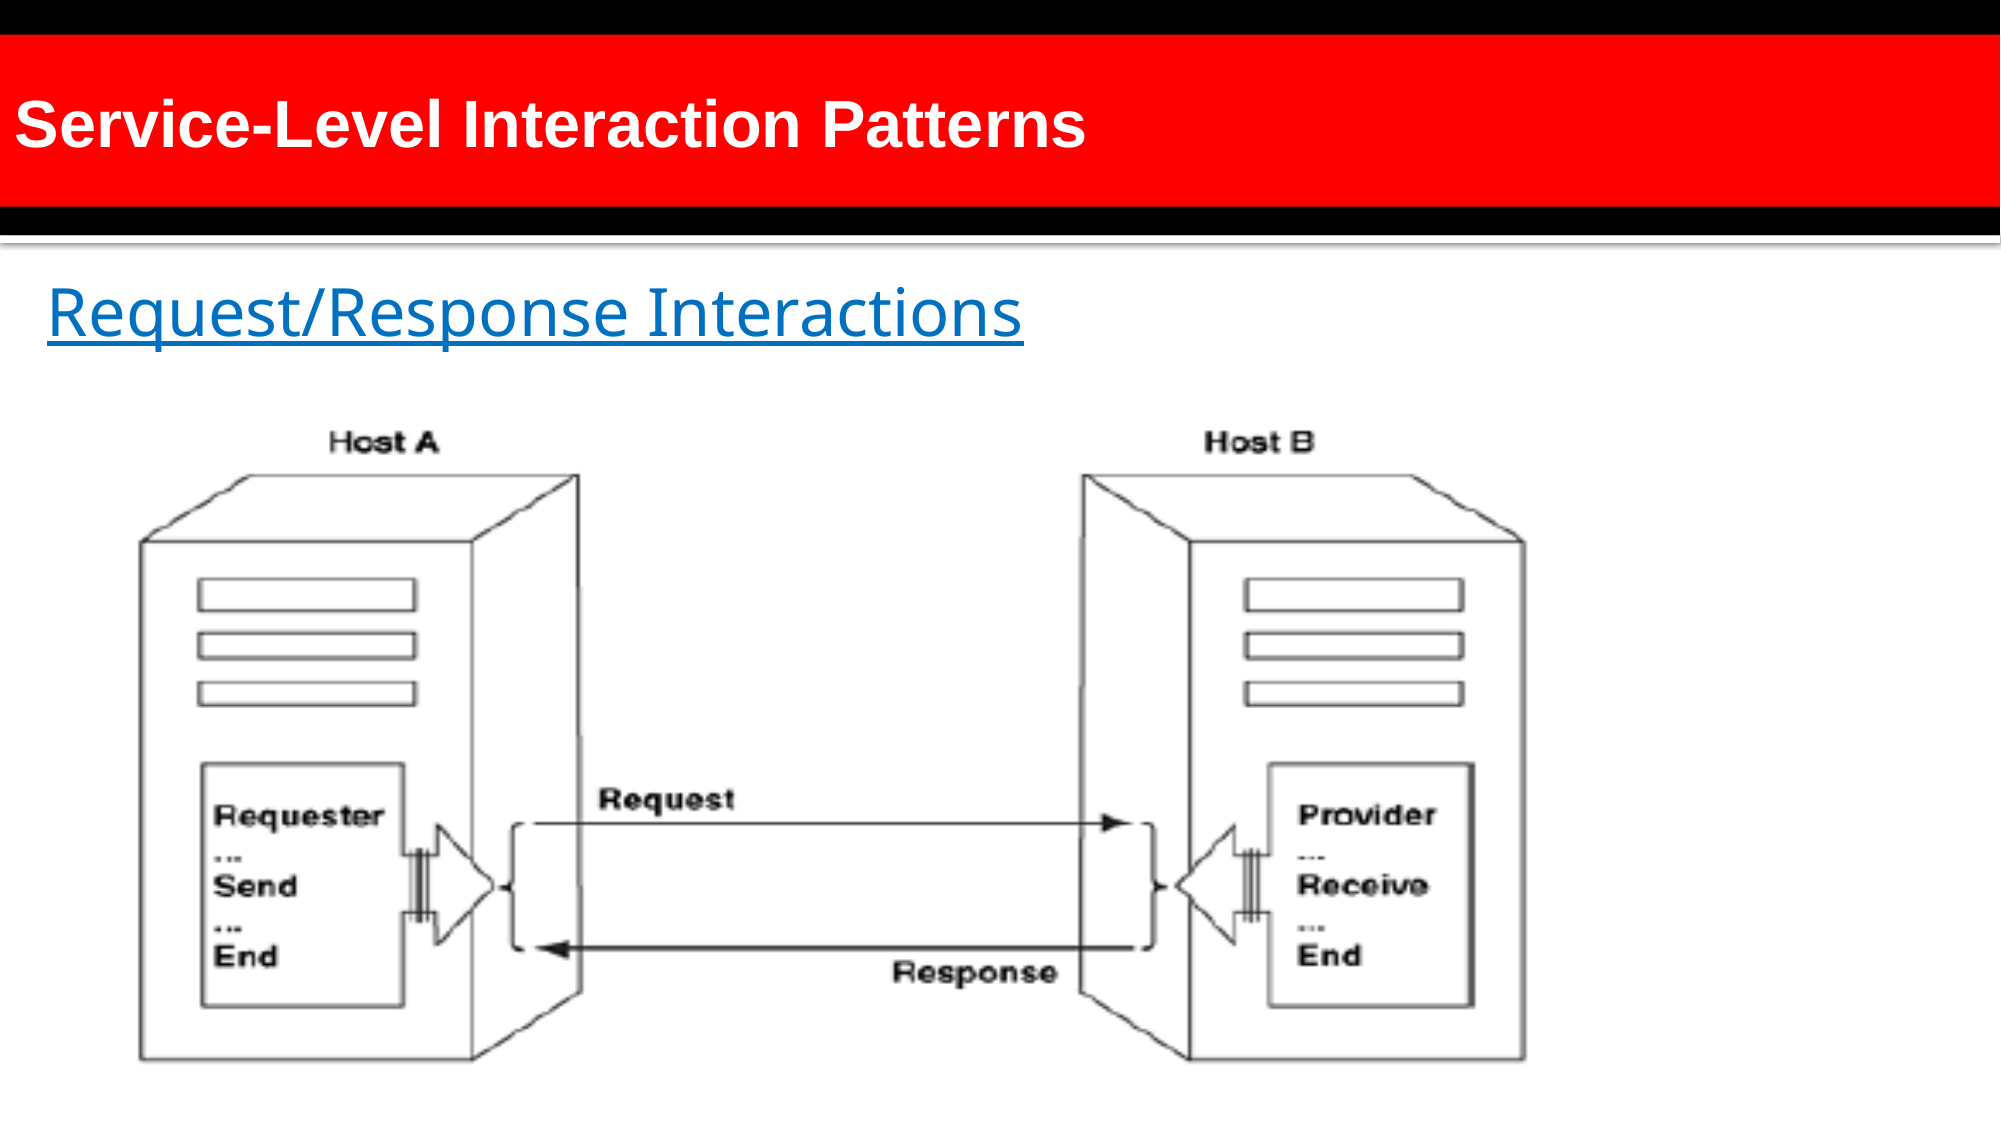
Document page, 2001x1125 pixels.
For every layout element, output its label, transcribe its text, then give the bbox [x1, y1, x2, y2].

text_box Request/Response Interactions [37, 254, 1814, 1107]
picture [98, 383, 1569, 1073]
text_box Service-Level Interaction Patterns [0, 34, 2000, 207]
